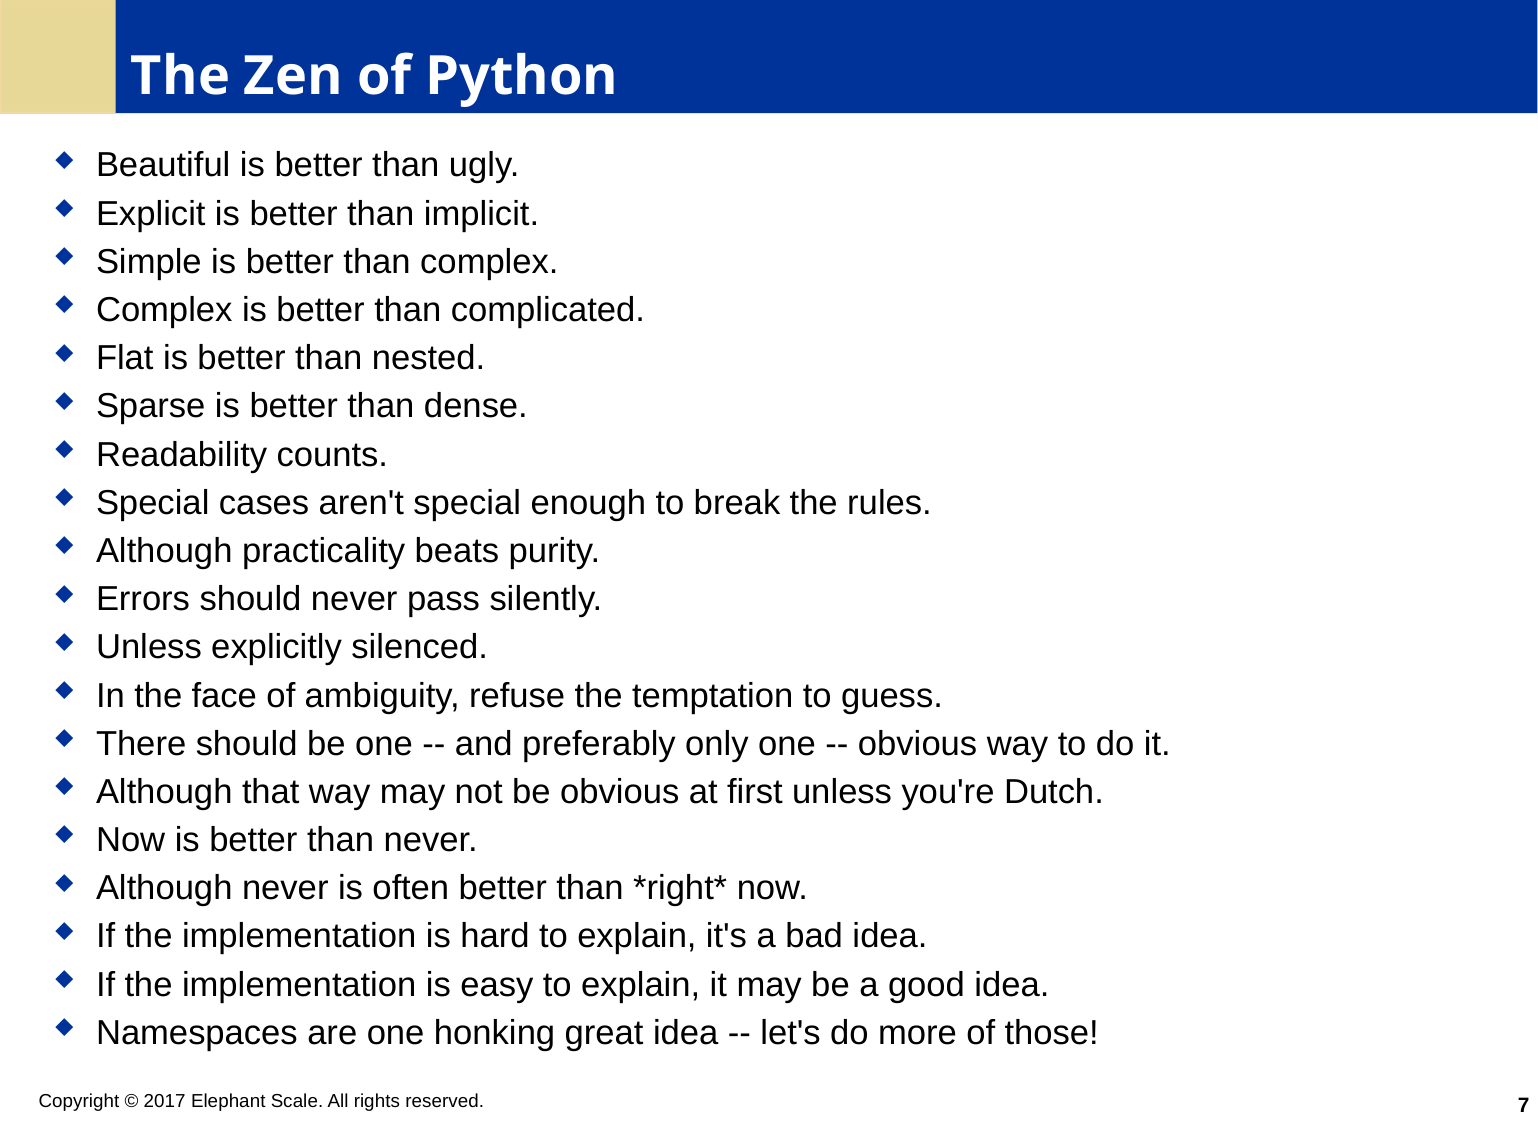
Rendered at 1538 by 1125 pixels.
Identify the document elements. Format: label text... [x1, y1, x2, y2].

list Beautiful is better than ugly. Explicit is better than implicit. Simple is better than complex. Complex is better than complicated. Flat is better than nested. Sparse is better than dense. Readability counts. Special cases aren't special enough to break the rules. Although practicality beats purity. Errors should never pass silently. Unless explicitly silenced. In the face of ambiguity, refuse the temptation to guess. There should be one -- and preferably only one -- obvious way to do it. Although that way may not be obvious at first unless you're Dutch. Now is better than never. Although never is often better than *right* now. If the implementation is hard to explain, it's a bad idea. If the implementation is easy to explain, it may be a good idea. Namespaces are one honking great idea -- let's do more of those! [38, 134, 1500, 1061]
slide_number 7 [1439, 1079, 1530, 1117]
title The Zen of Python [115, 0, 1538, 114]
picture [0, 0, 115, 114]
footer Copyright © 2017 Elephant Scale. All rights reserved. [38, 1088, 932, 1112]
